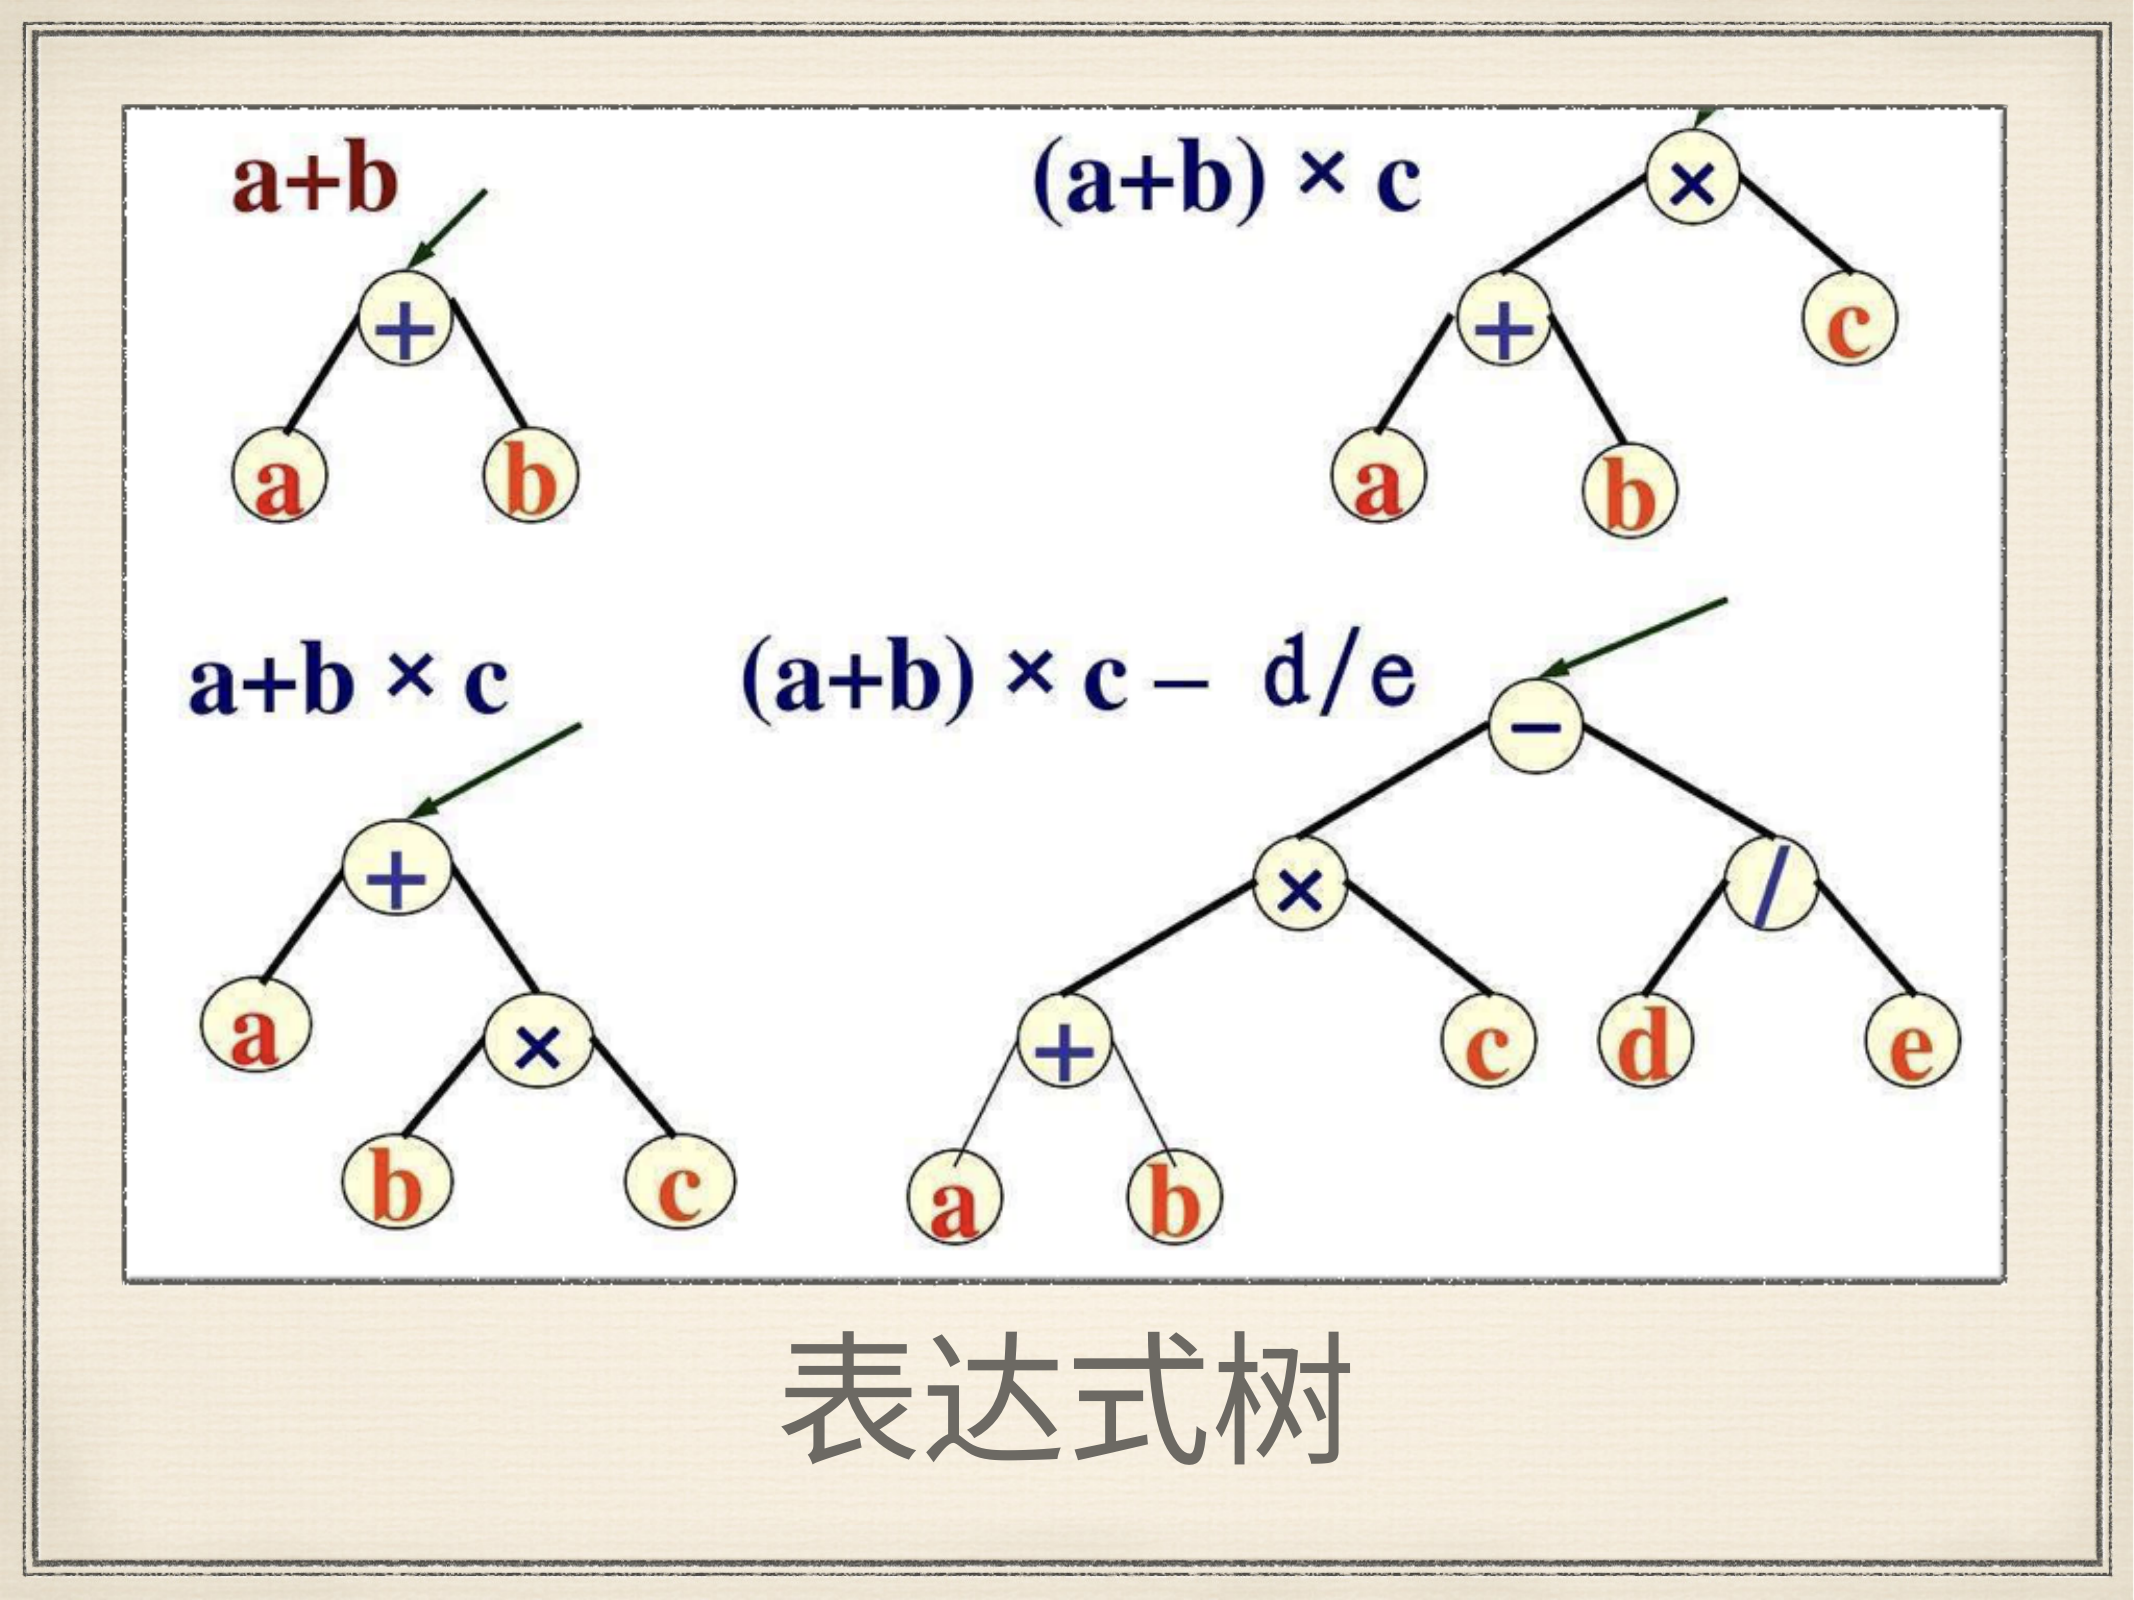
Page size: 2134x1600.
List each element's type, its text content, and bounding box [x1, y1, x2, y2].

title 表达式树 [124, 1296, 2009, 1507]
picture [0, 0, 2134, 1600]
